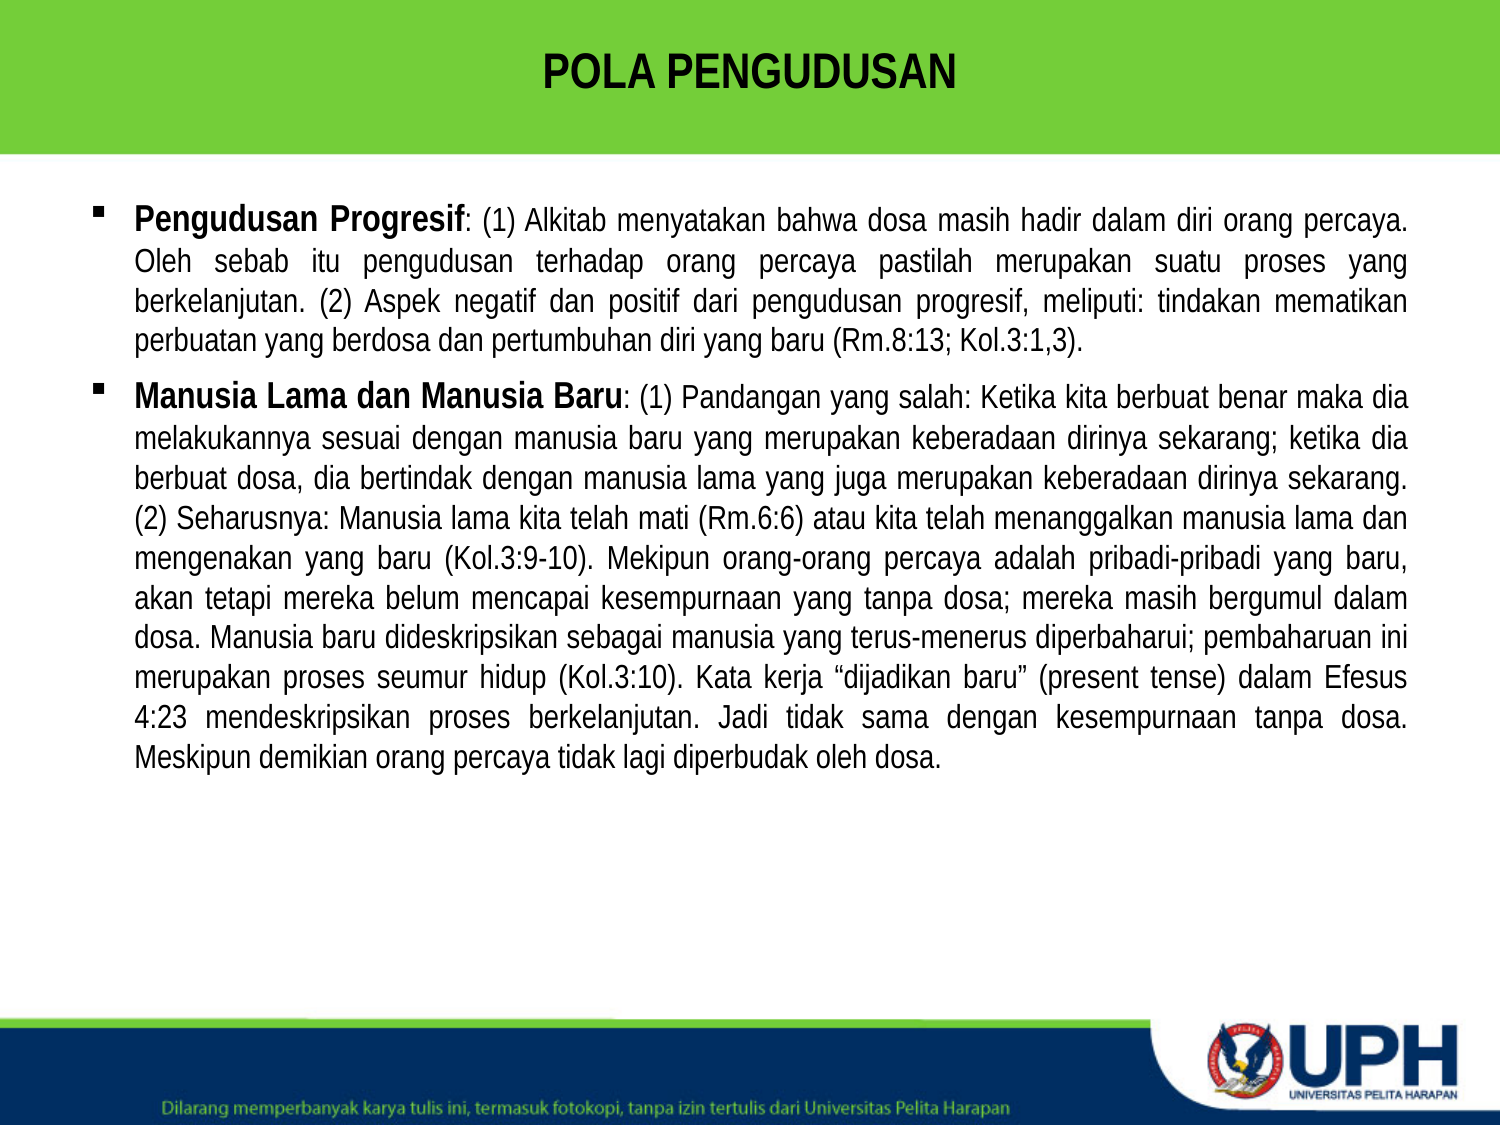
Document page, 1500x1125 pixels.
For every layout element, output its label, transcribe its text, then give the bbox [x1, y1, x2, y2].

picture [0, 149, 1500, 1125]
title POLA PENGUDUSAN [0, 0, 1500, 149]
list Pengudusan Progresif: (1) Alkitab menyatakan bahwa dosa masih hadir dalam diri orang percaya. Oleh sebab itu pengudusan terhadap orang percaya pastilah merupakan suatu proses yang berkelanjutan. (2) Aspek negatif dan positif dari pengudusan progresif, meliputi: tindakan mematikan perbuatan yang berdosa dan pertumbuhan diri yang baru (Rm.8:13; Kol.3:1,3). Manusia Lama dan Manusia Baru: (1) Pandangan yang salah: Ketika kita berbuat benar maka dia melakukannya sesuai dengan manusia baru yang merupakan keberadaan dirinya sekarang; ketika dia berbuat dosa, dia bertindak dengan manusia lama yang juga merupakan keberadaan dirinya sekarang. (2) Seharusnya: Manusia lama kita telah mati (Rm.6:6) atau kita telah menanggalkan manusia lama dan mengenakan yang baru (Kol.3:9-10). Mekipun orang-orang percaya adalah pribadi-pribadi yang baru, akan tetapi mereka belum mencapai kesempurnaan yang tanpa dosa; mereka masih bergumul dalam dosa. Manusia baru dideskripsikan sebagai manusia yang terus-menerus diperbaharui; pembaharuan ini merupakan proses seumur hidup (Kol.3:10). Kata kerja “dijadikan baru” (present tense) dalam Efesus 4:23 mendeskripsikan proses berkelanjutan. Jadi tidak sama dengan kesempurnaan tanpa dosa. Meskipun demikian orang percaya tidak lagi diperbudak oleh dosa. [75, 186, 1425, 988]
